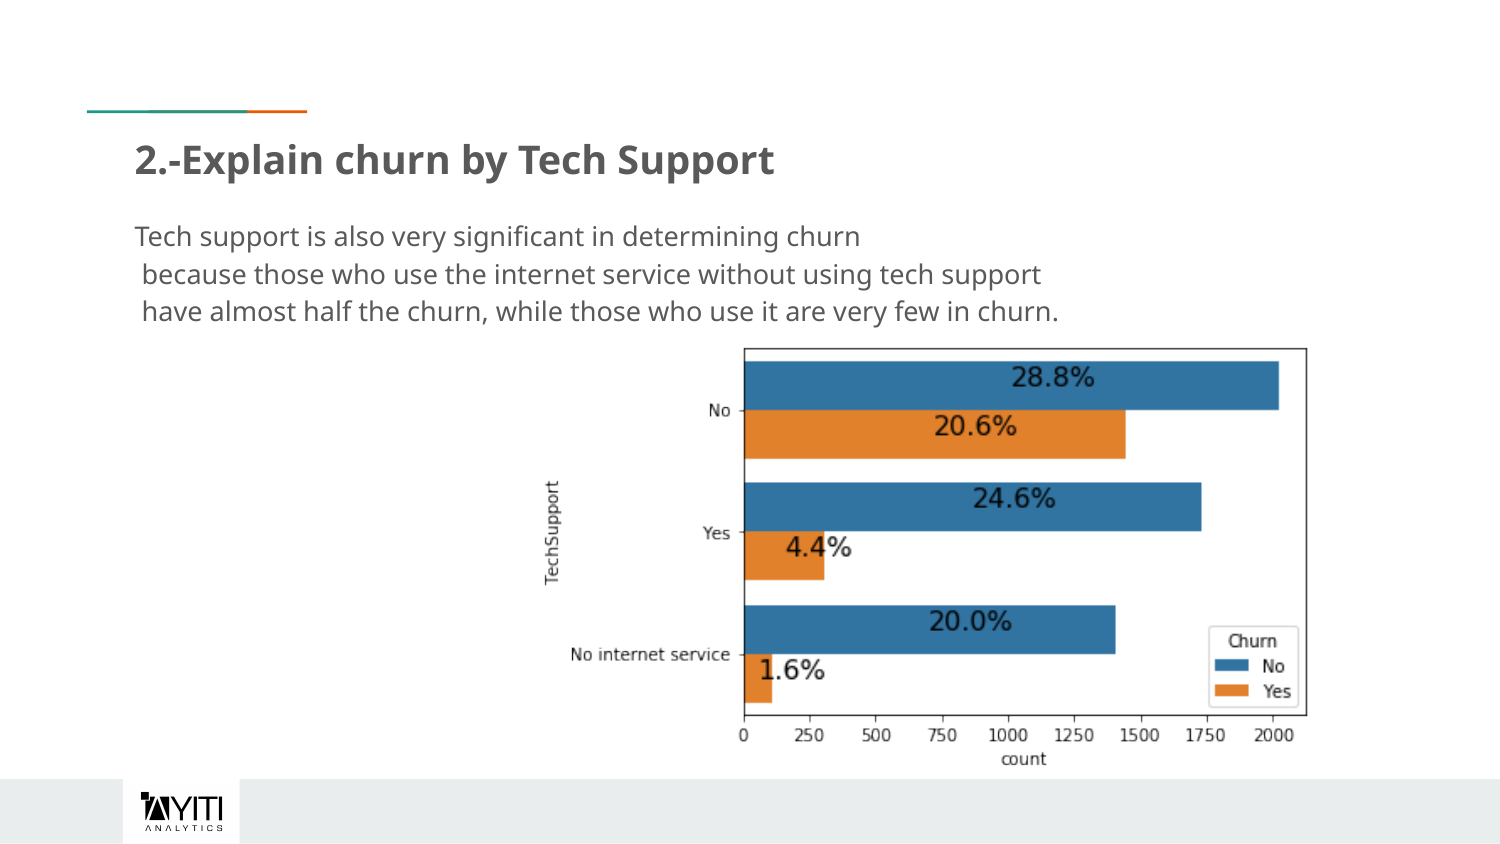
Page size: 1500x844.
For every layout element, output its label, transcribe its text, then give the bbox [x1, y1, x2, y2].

picture [535, 338, 1319, 780]
title 2.-Explain churn by Tech Support [119, 128, 1381, 199]
list Tech support is also very significant in determining churn because those who use the internet service without using tech support have almost half the churn, while those who use it are very few in churn. [119, 199, 1381, 571]
picture [122, 779, 240, 844]
